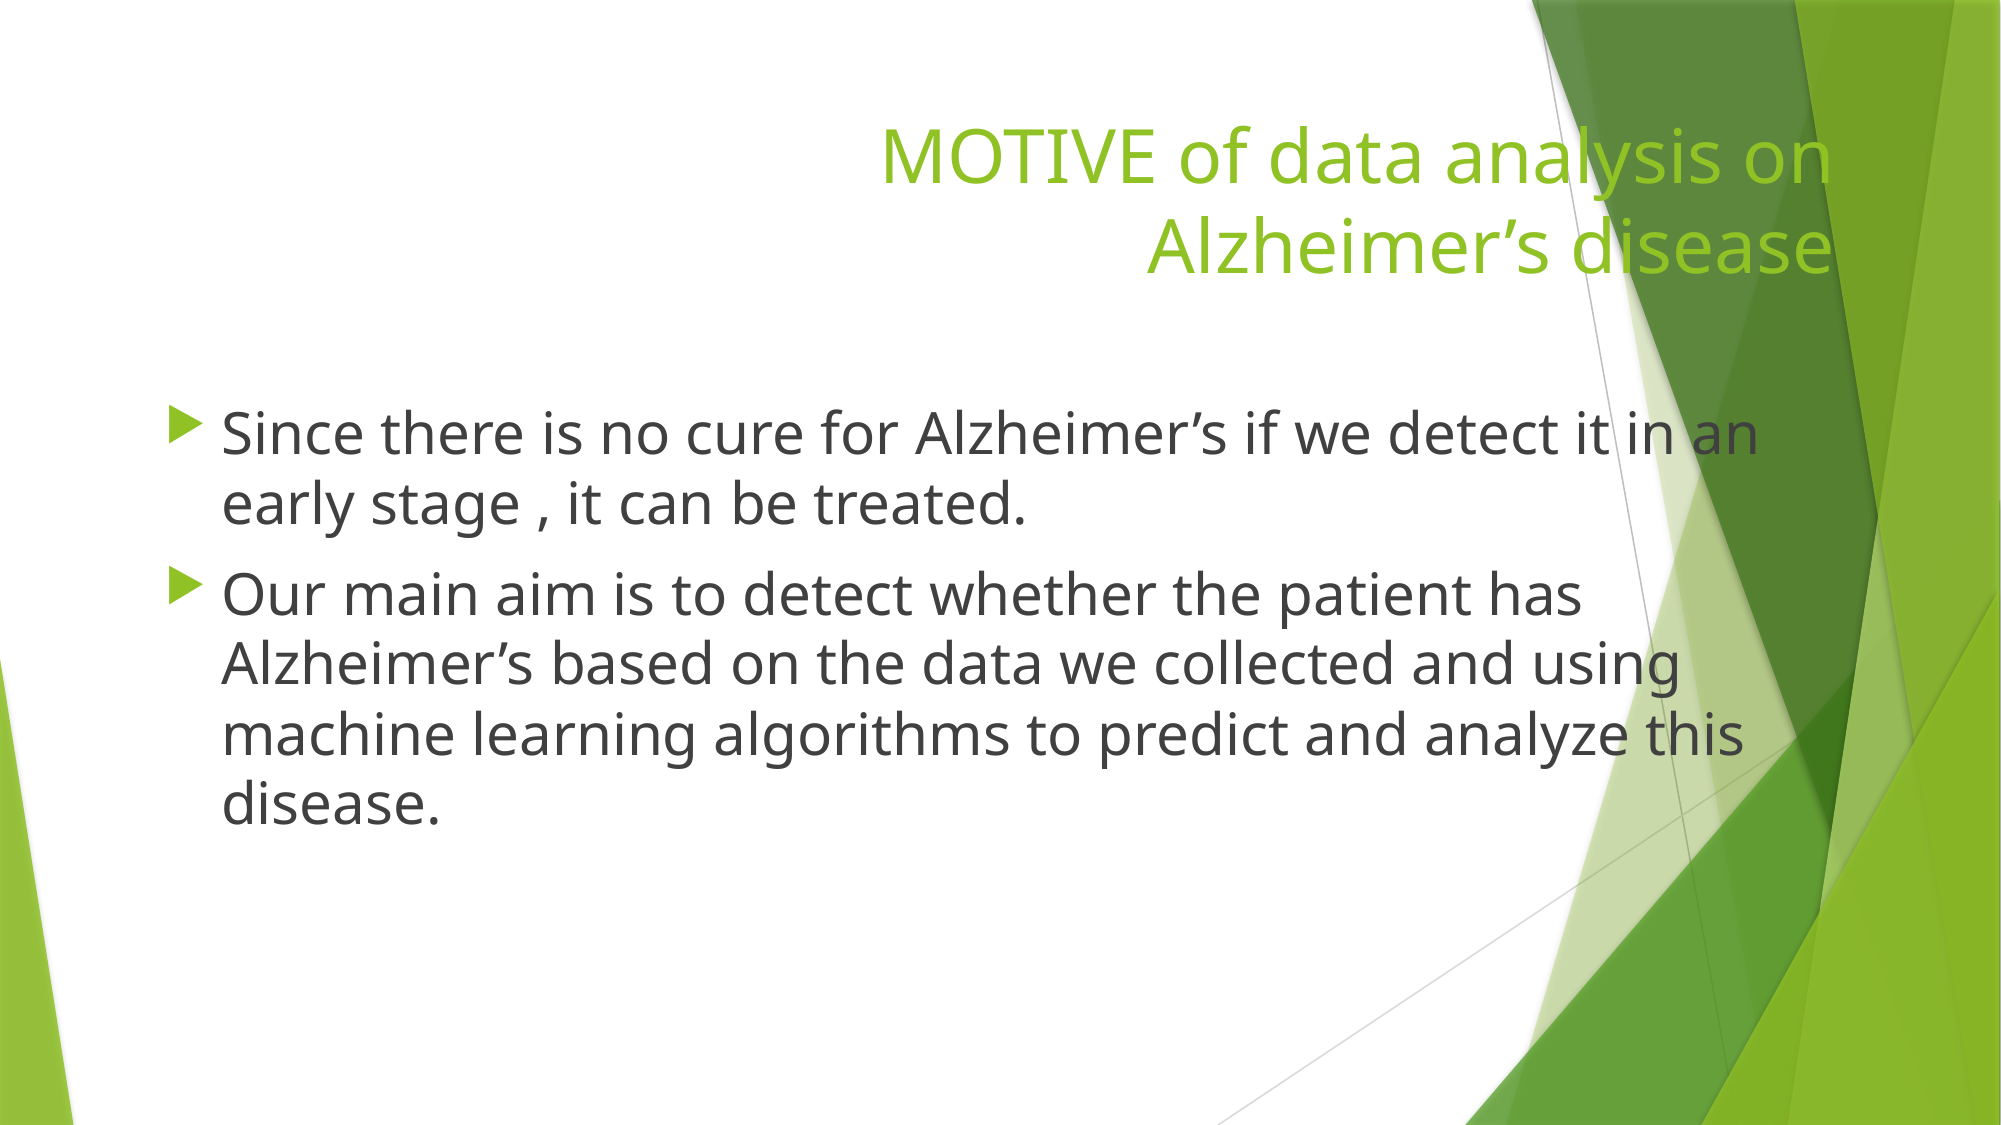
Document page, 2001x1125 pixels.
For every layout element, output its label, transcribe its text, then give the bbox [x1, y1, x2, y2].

title MOTIVE of data analysis on Alzheimer’s disease [709, 101, 1851, 364]
list Since there is no cure for Alzheimer’s if we detect it in an early stage , it can be treated. Our main aim is to detect whether the patient has Alzheimer’s based on the data we collected and using machine learning algorithms to predict and analyze this disease. [149, 388, 1850, 950]
